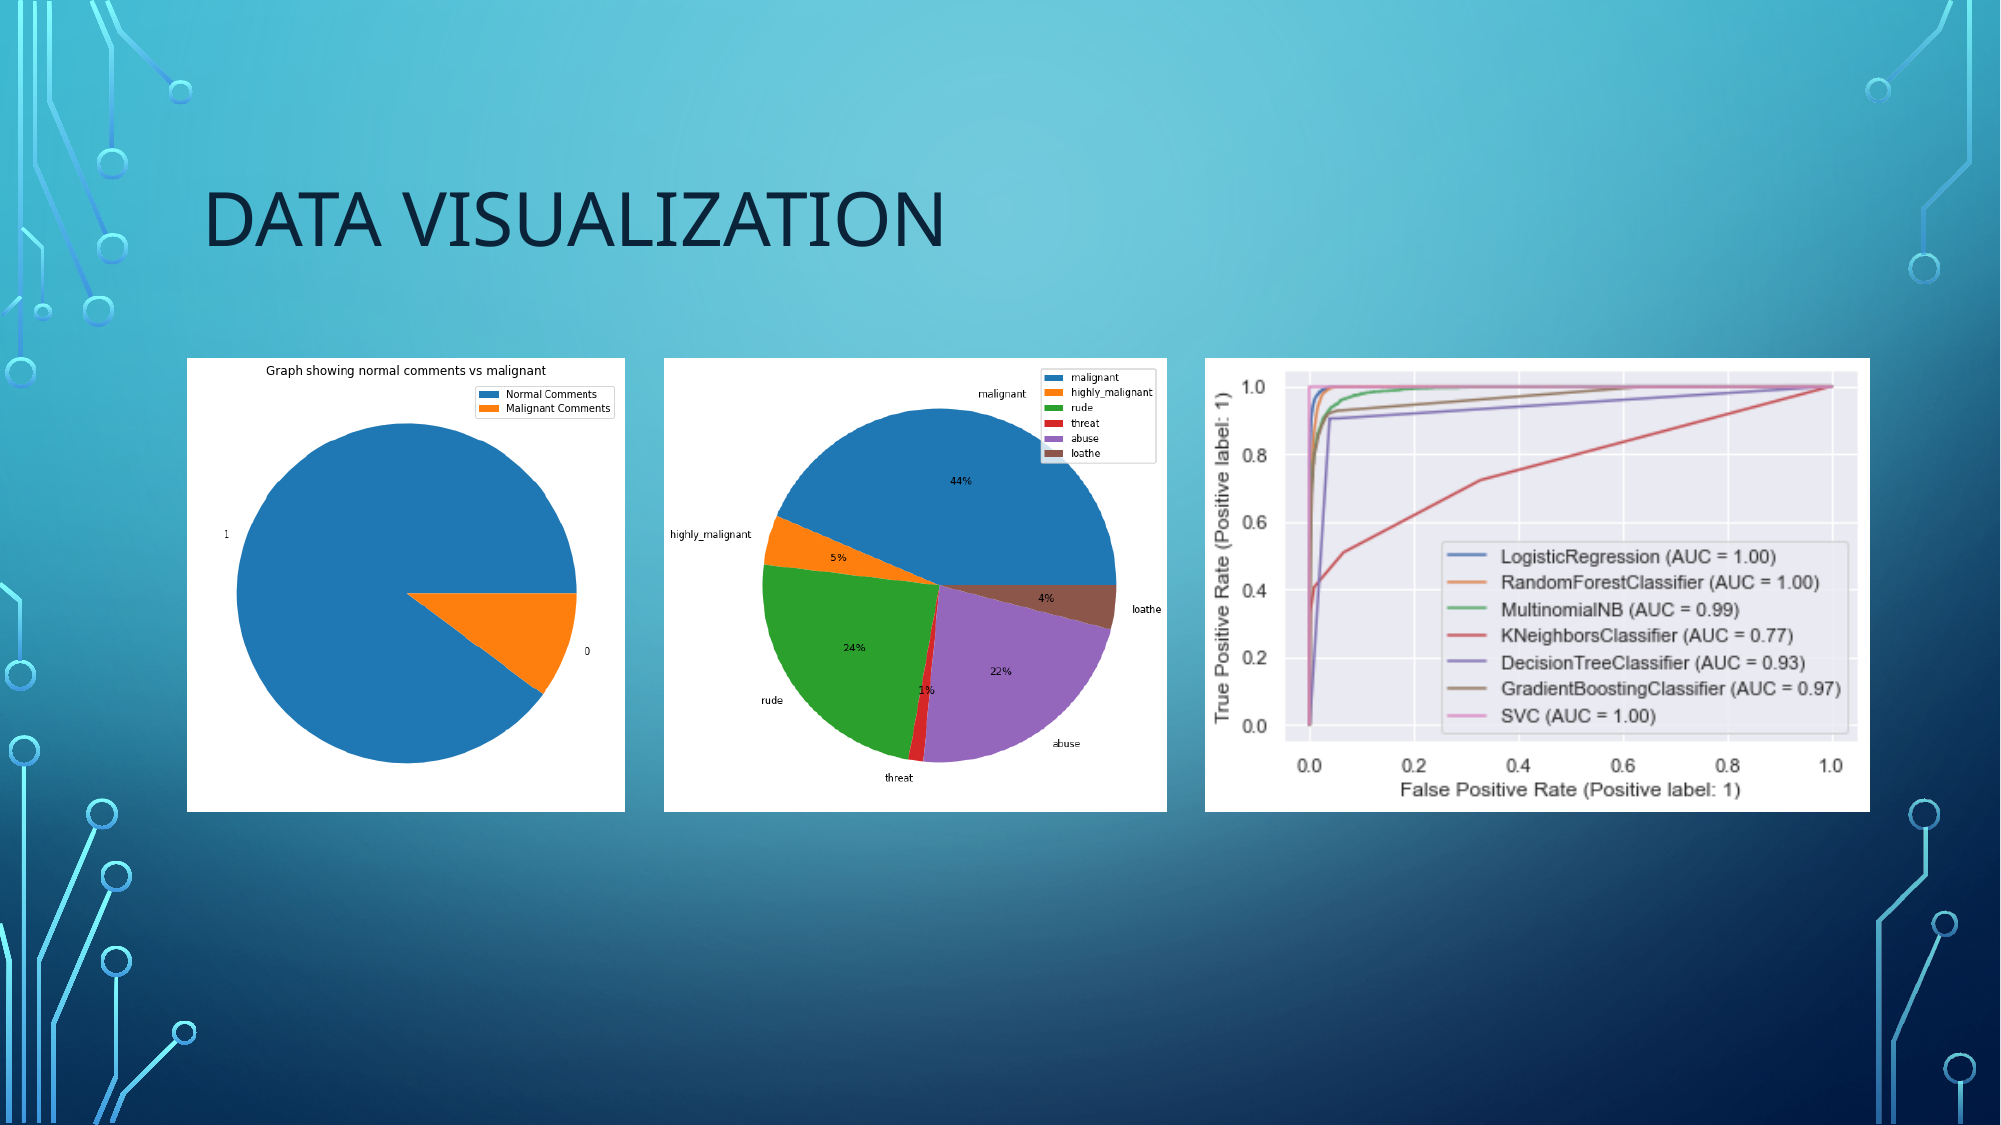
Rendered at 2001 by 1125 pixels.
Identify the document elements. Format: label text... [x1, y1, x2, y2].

picture [1205, 358, 1870, 812]
title Data Visualization [187, 101, 1813, 344]
picture [664, 358, 1167, 812]
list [186, 358, 625, 812]
